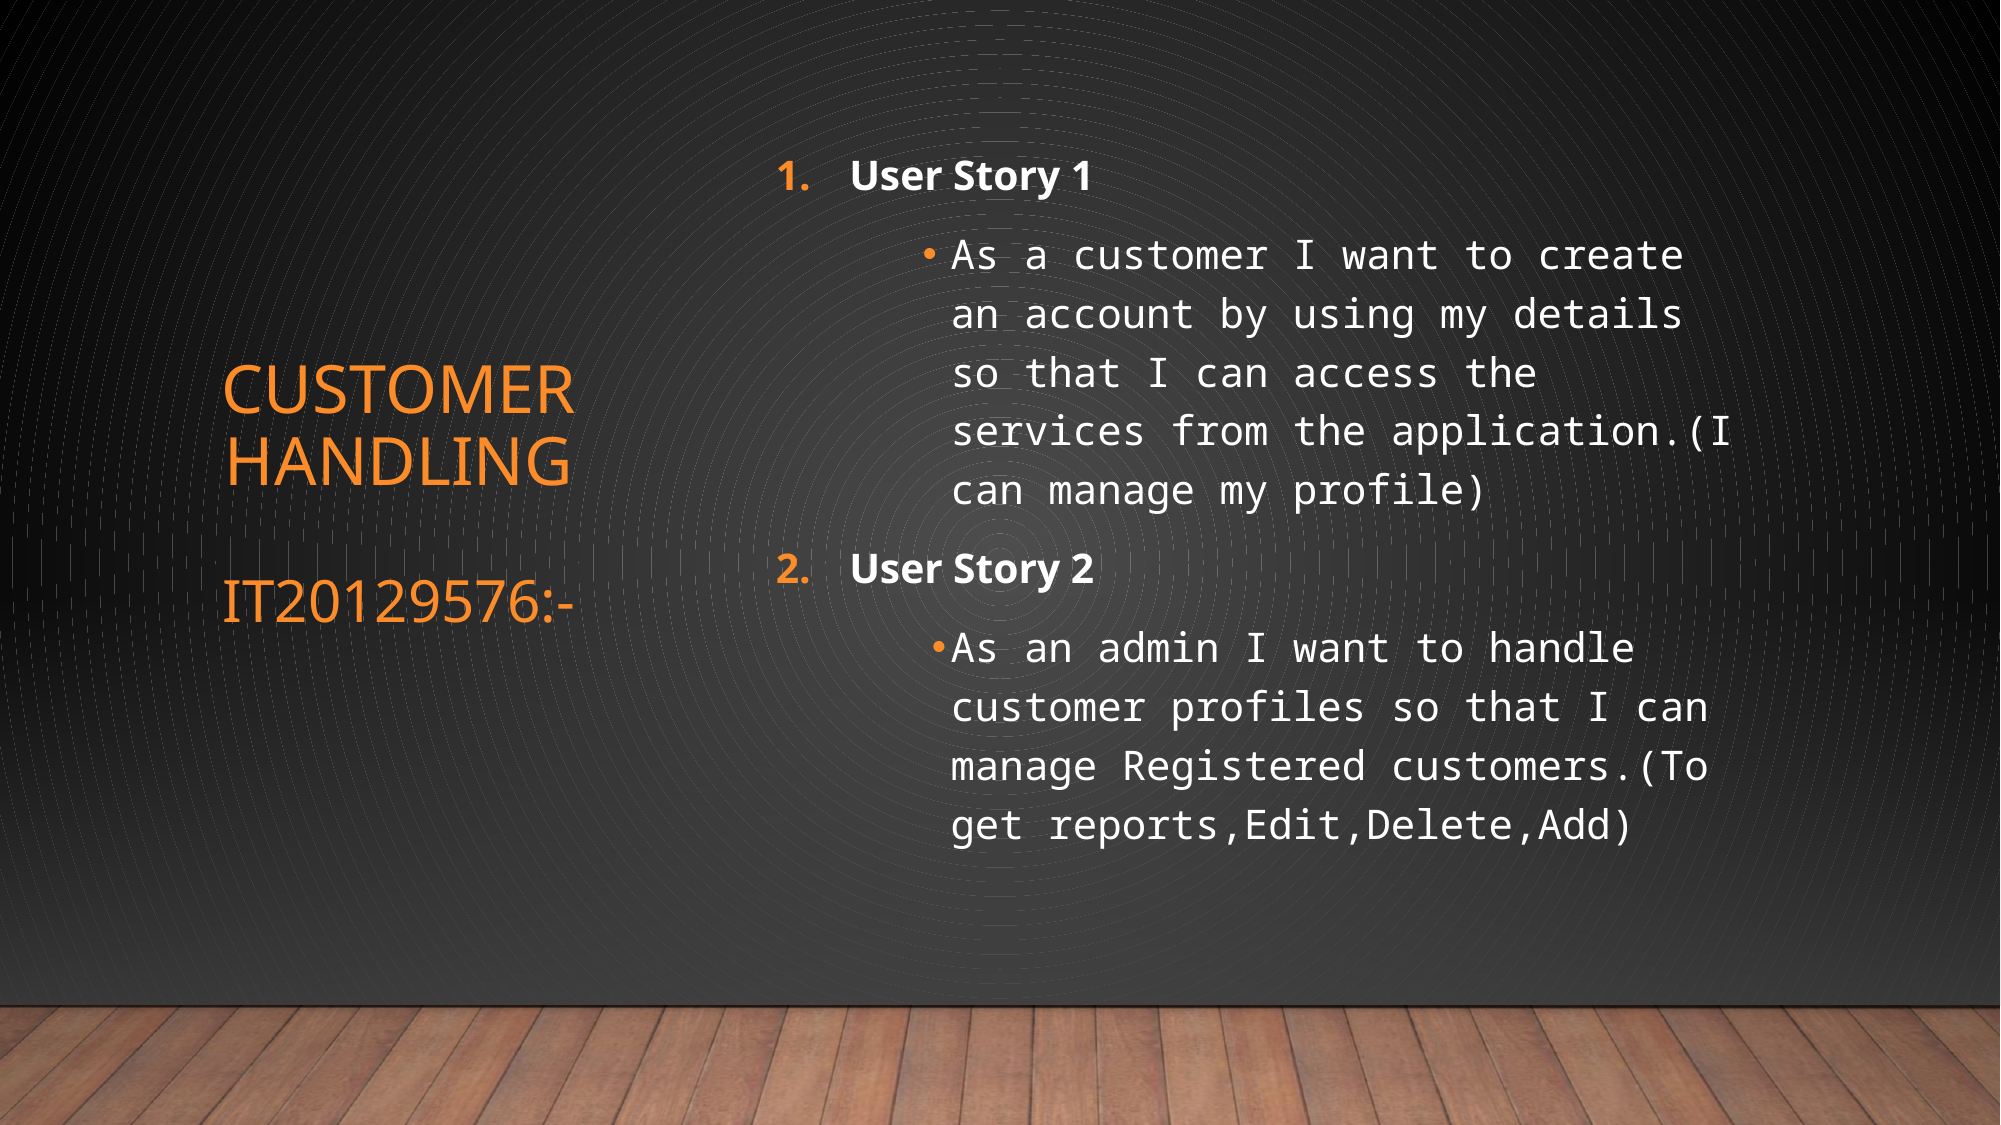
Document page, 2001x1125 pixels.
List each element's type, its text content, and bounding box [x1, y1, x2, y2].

picture [0, 1005, 2000, 1125]
title Customer handling IT20129576:- [133, 131, 665, 859]
list User Story 1 As a customer I want to create an account by using my details so that I can access the services from the application.(I can manage my profile) User Story 2 As an admin I want to handle customer profiles so that I can manage Registered customers.(To get reports,Edit,Delete,Add) [760, 131, 1762, 859]
